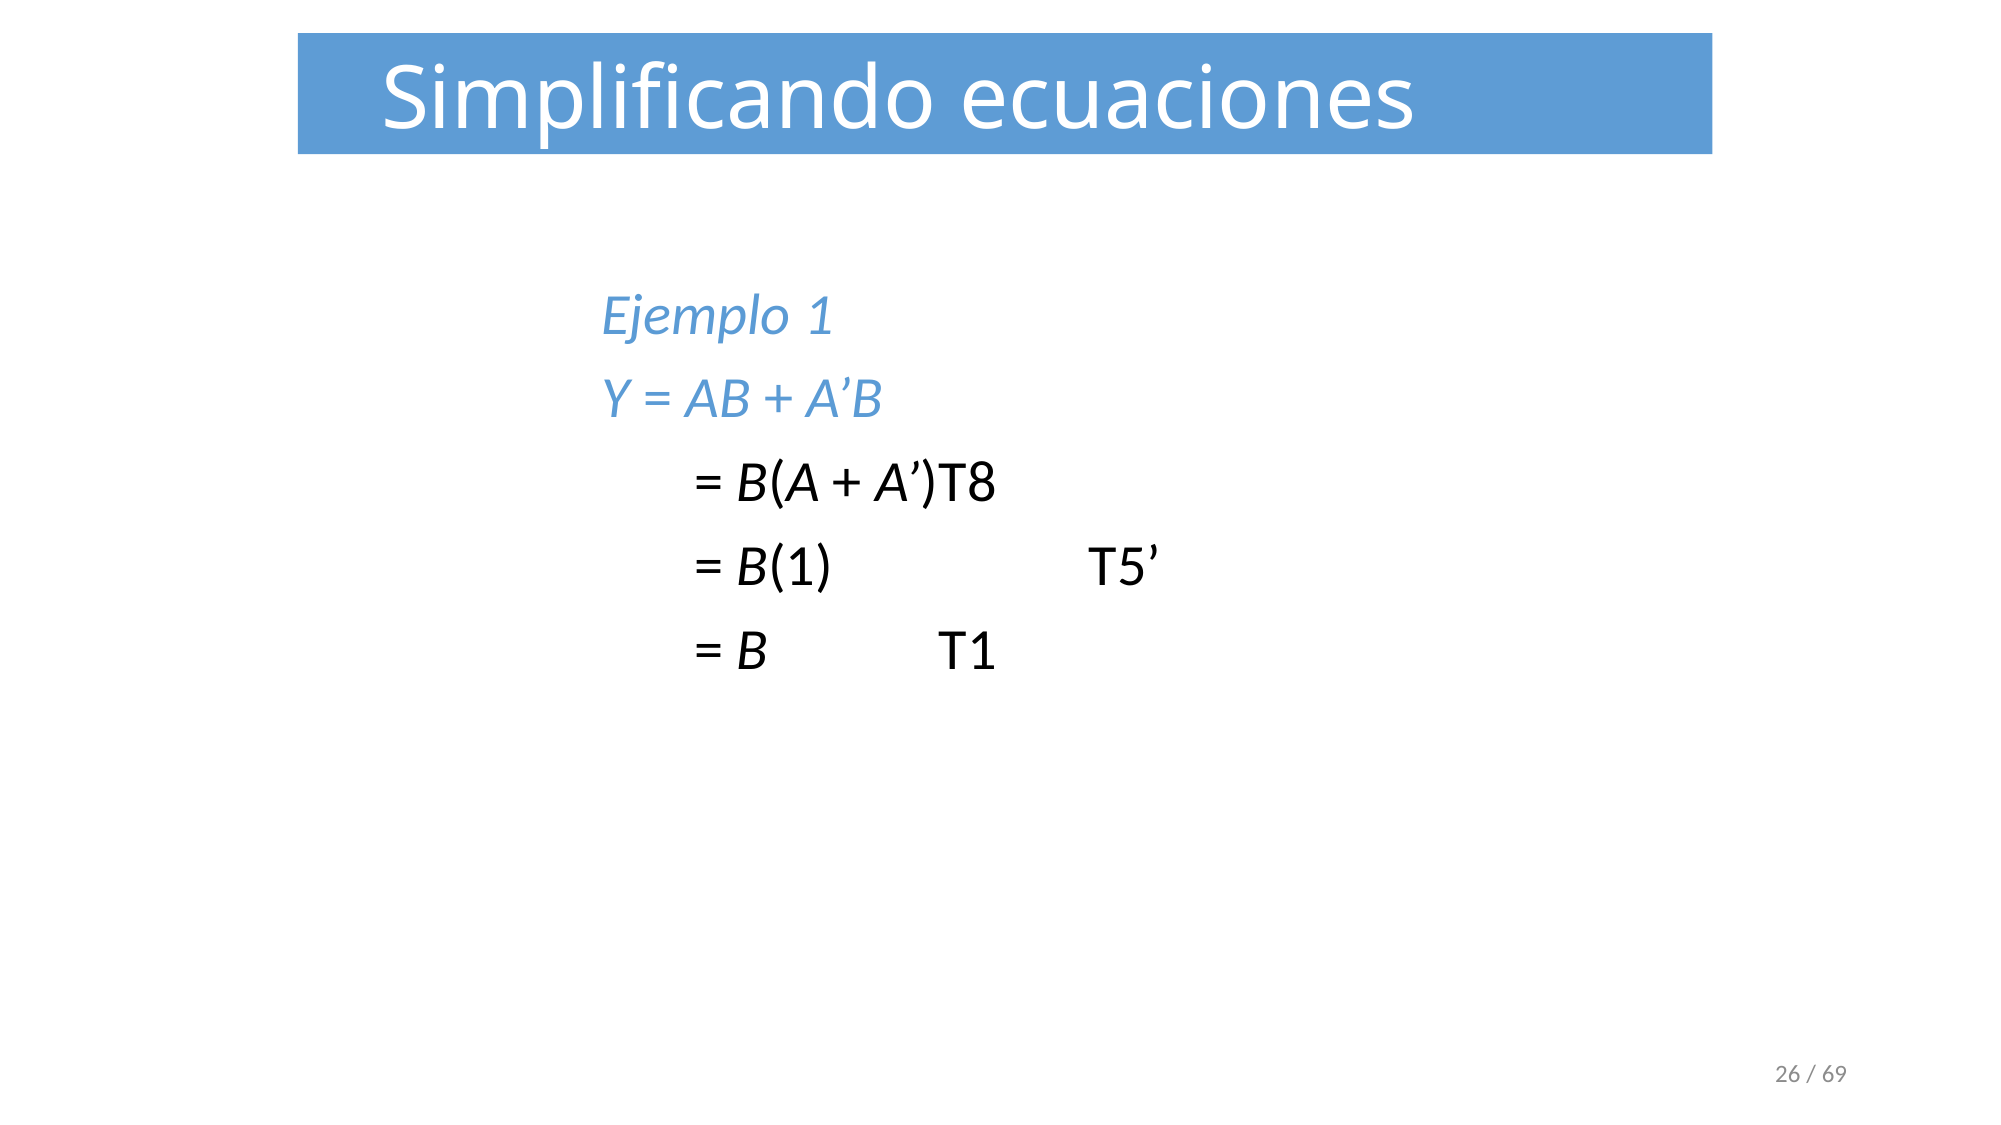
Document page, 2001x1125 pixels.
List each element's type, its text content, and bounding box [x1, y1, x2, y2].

text_box Ejemplo 1 Y = AB + A’B = B(A + A’) T8 = B(1) T5’ = B T1 [586, 276, 1424, 1019]
slide_number ‹#› / 69 [1412, 1042, 1863, 1103]
text_box Simplificando ecuaciones boolenas [297, 33, 1713, 155]
